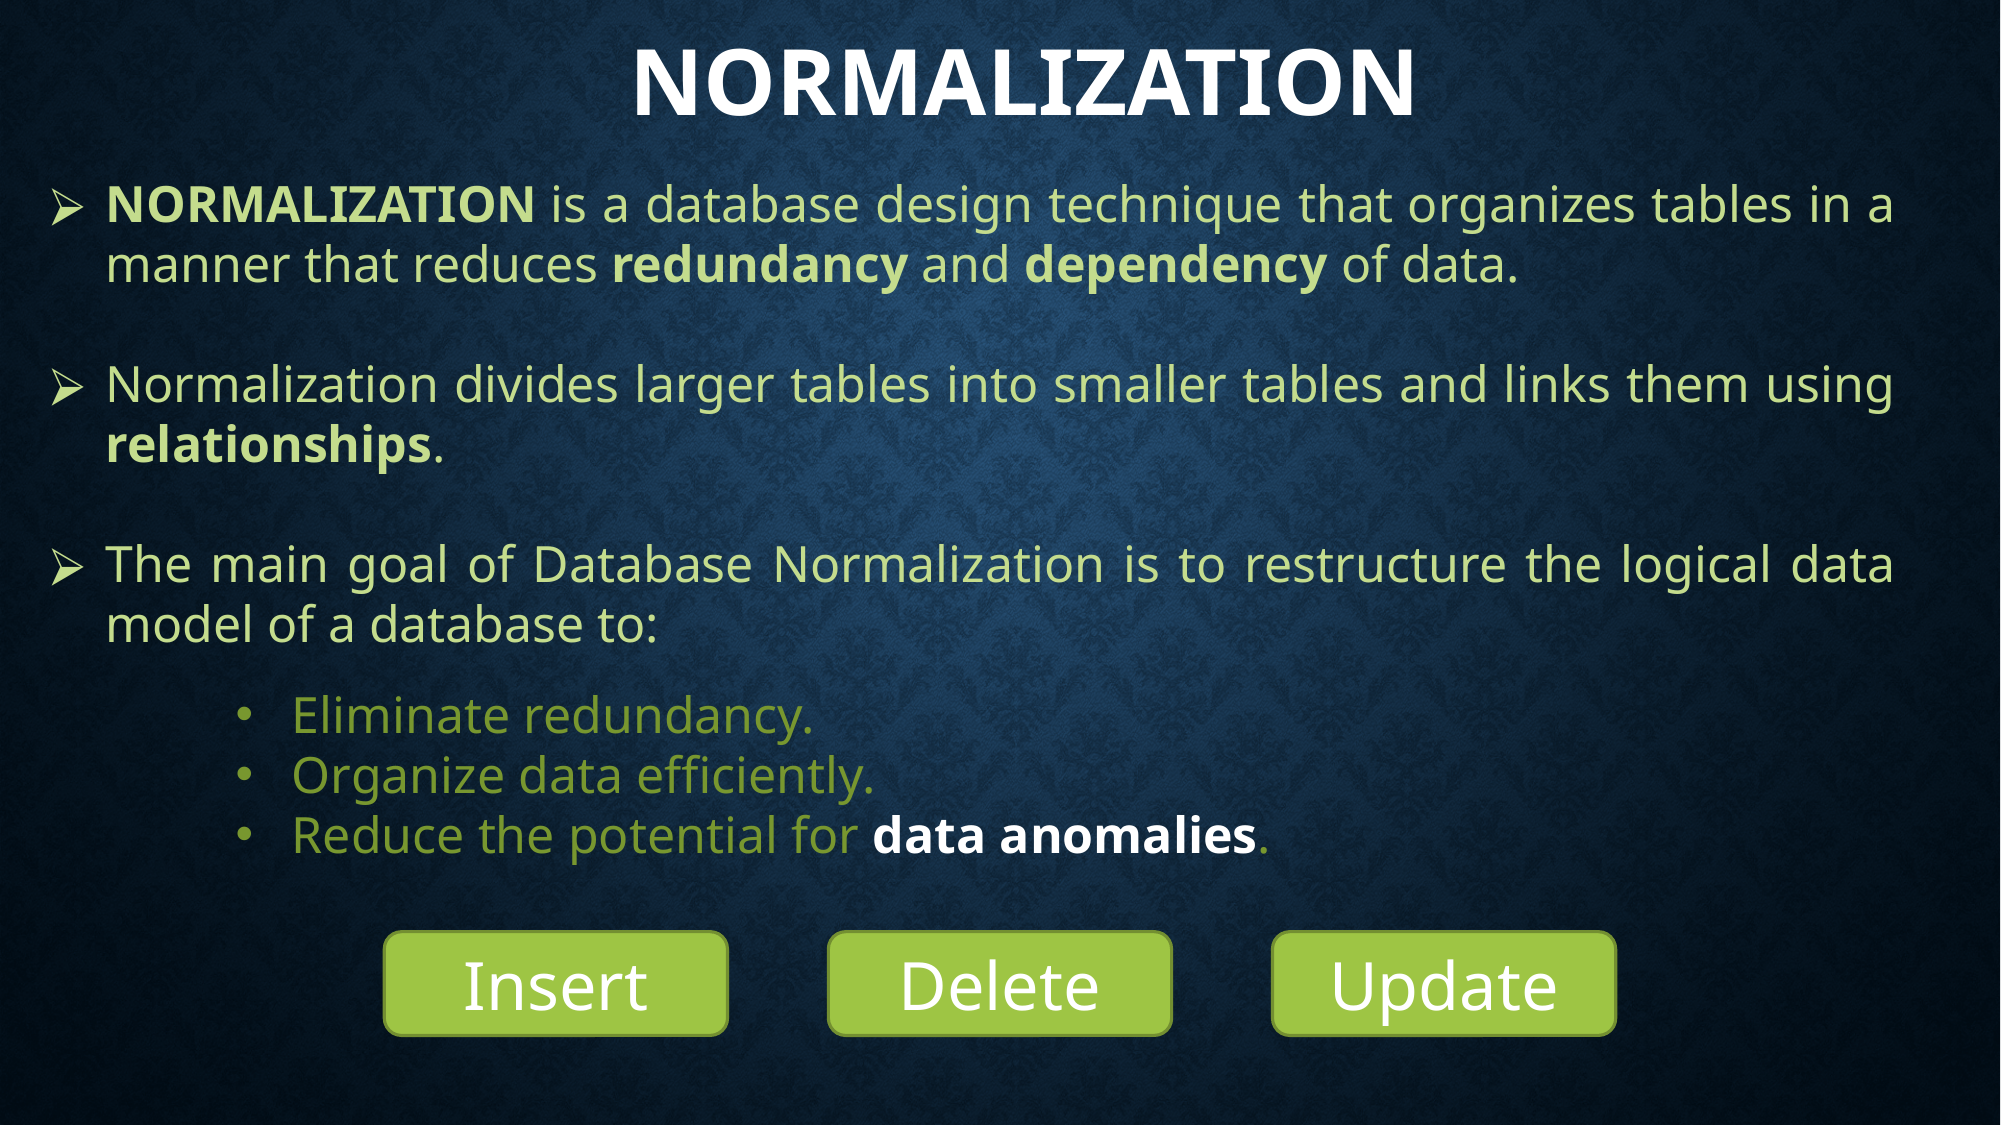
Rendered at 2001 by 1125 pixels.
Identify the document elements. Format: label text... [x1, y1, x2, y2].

text_box Insert [384, 931, 728, 1036]
picture [0, 0, 2001, 1125]
text_box Eliminate redundancy. Organize data efficiently. Reduce the potential for data anomalies. [220, 676, 1406, 872]
text_box NORMALIZATION [460, 28, 1591, 164]
text_box NORMALIZATION is a database design technique that organizes tables in a manner that reduces redundancy and dependency of data. Normalization divides larger tables into smaller tables and links them using relationships. The main goal of Database Normalization is to restructure the logical data model of a database to: [34, 164, 1912, 660]
text_box Update [1272, 931, 1616, 1036]
text_box Delete [828, 931, 1172, 1036]
